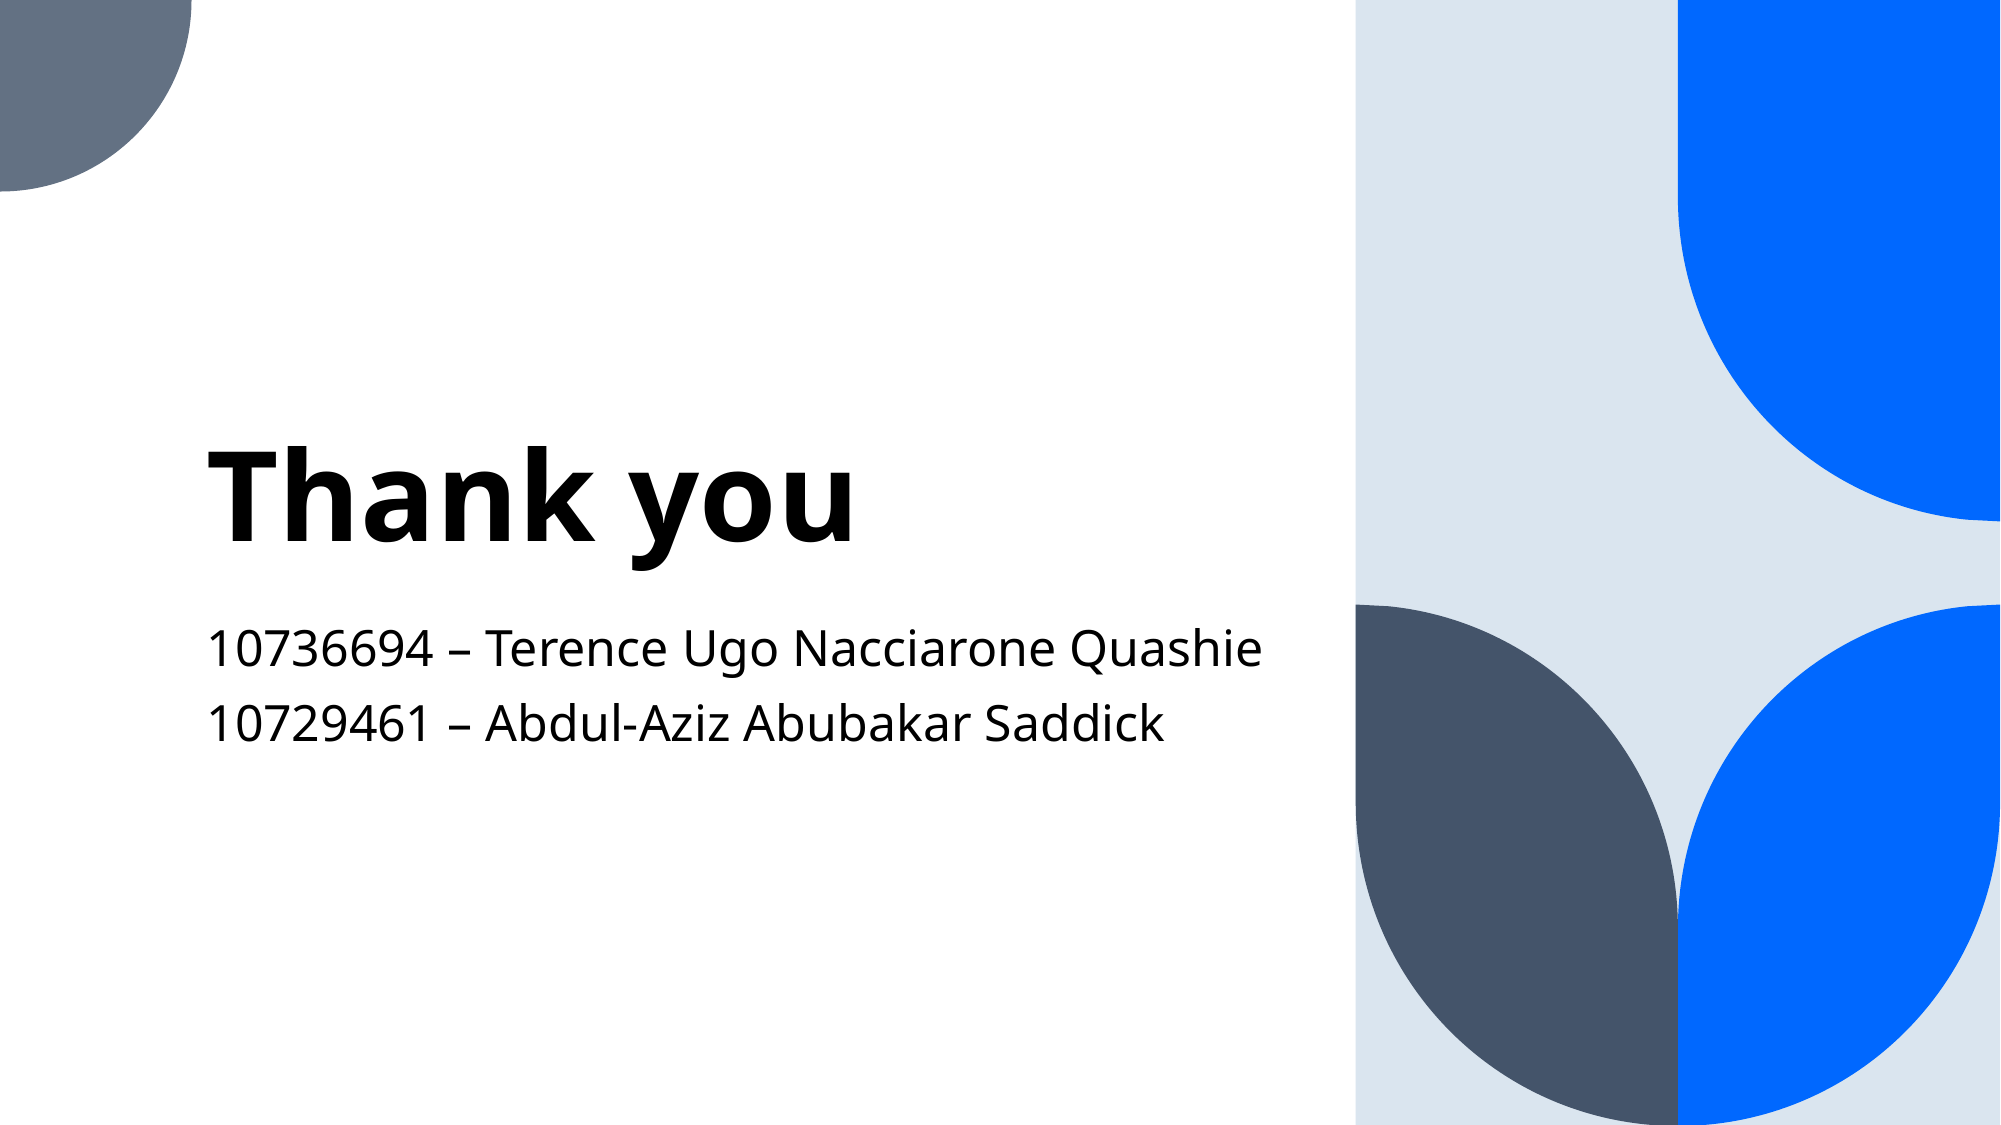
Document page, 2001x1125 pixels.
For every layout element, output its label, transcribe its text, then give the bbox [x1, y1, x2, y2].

text_box 10736694 – Terence Ugo Nacciarone Quashie 10729461 – Abdul-Aziz Abubakar Saddick [191, 615, 1750, 816]
title Thank you [191, 184, 1212, 576]
